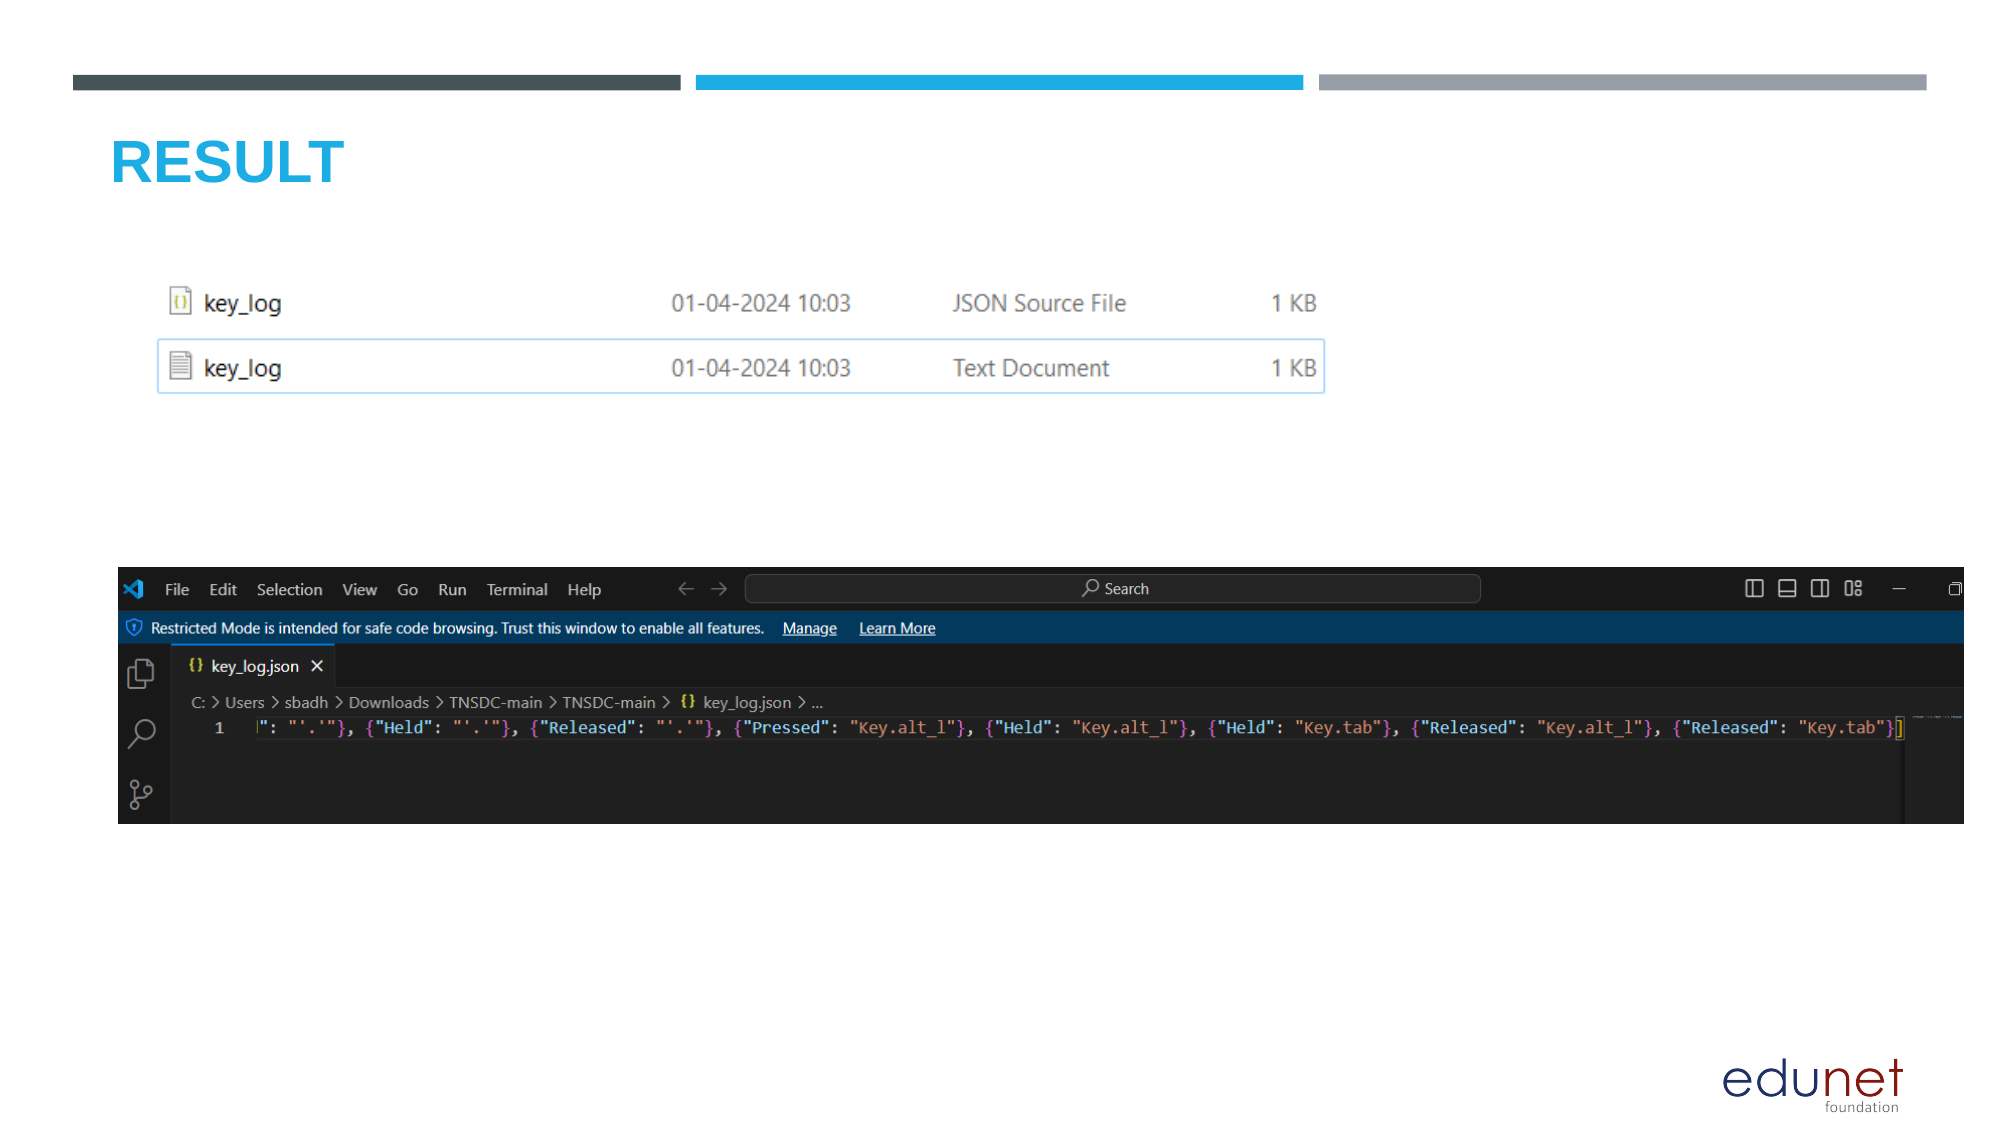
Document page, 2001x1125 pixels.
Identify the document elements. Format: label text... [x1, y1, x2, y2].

title RESULT [95, 115, 1905, 203]
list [148, 277, 1377, 402]
picture [117, 567, 1964, 824]
picture [1719, 1056, 1905, 1116]
